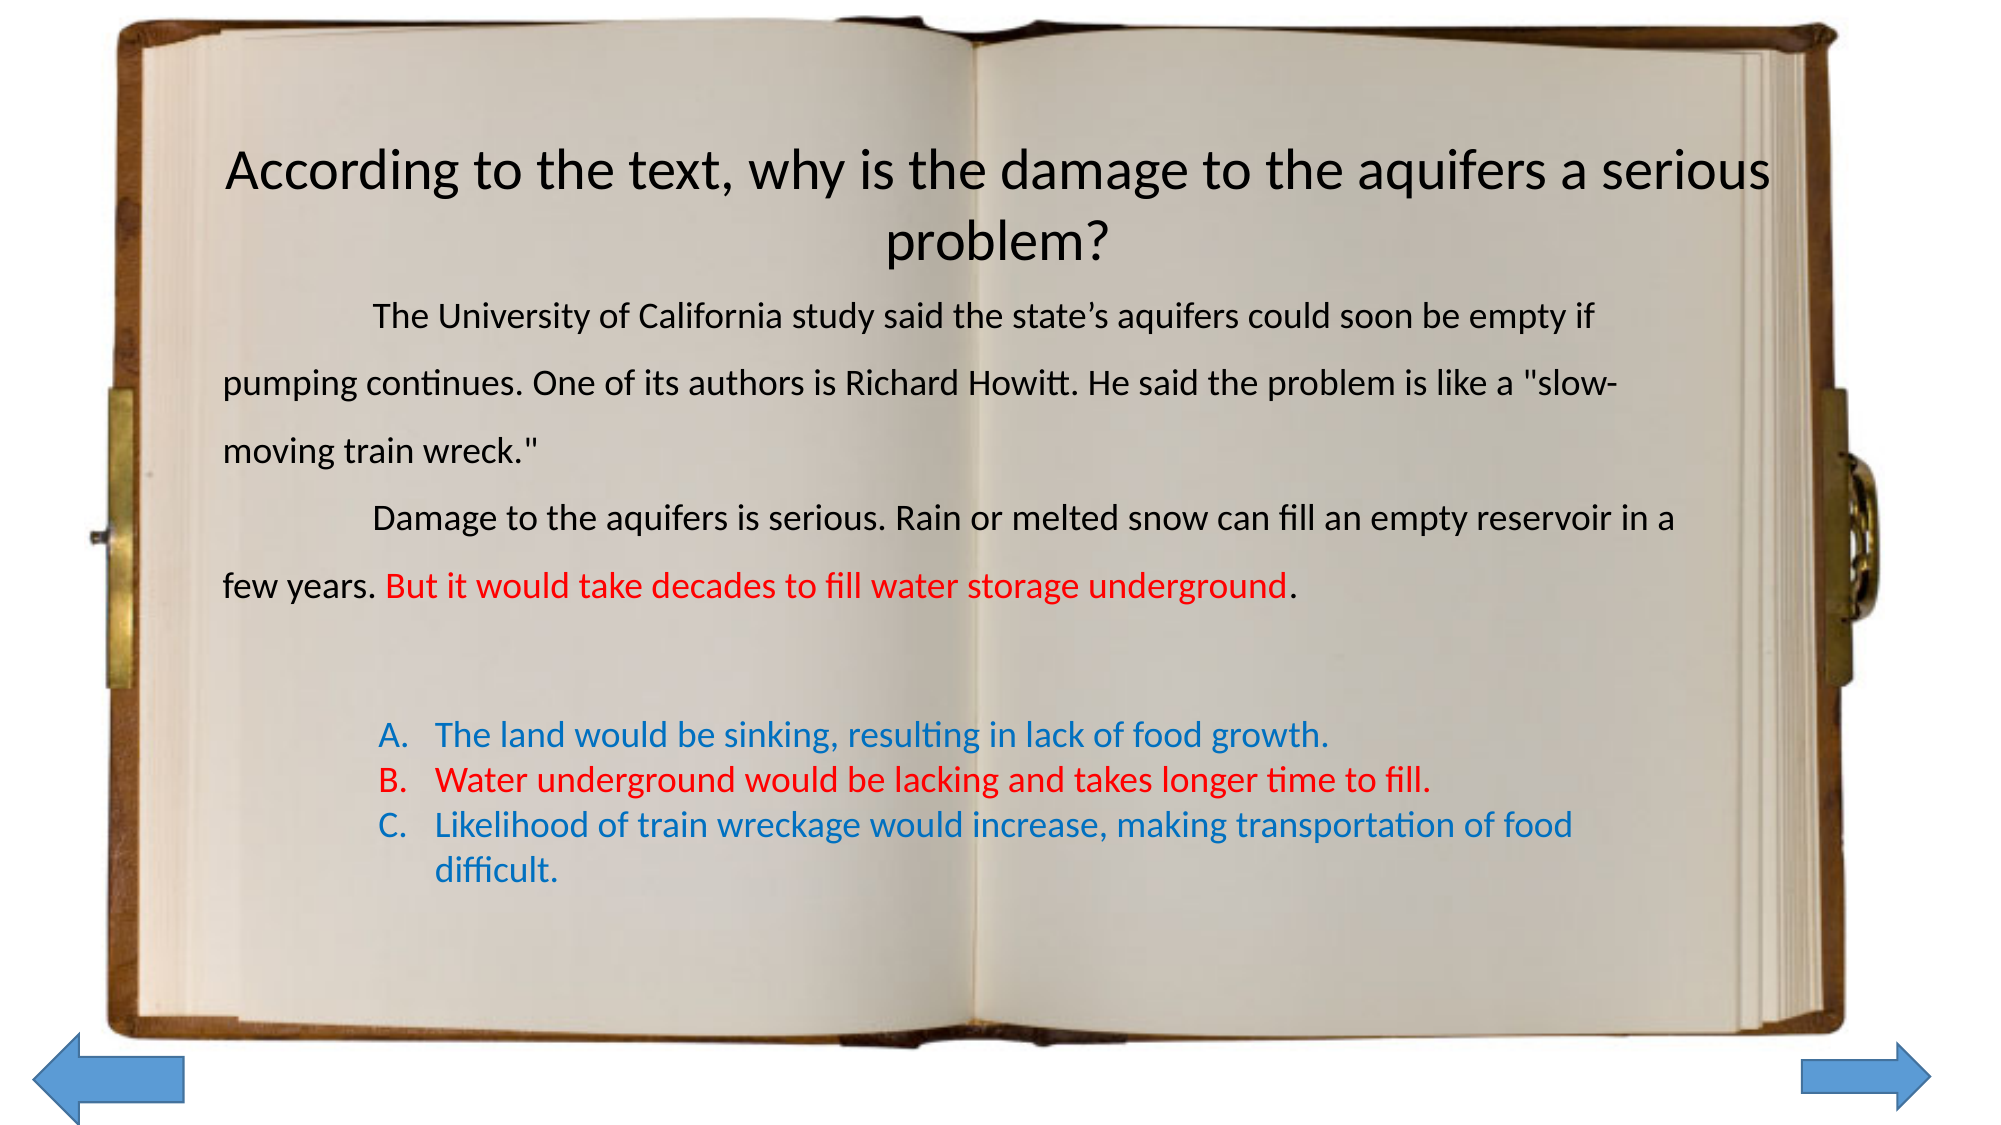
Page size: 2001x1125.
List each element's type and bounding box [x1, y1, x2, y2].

text_box [32, 1031, 185, 1125]
picture [84, 0, 1885, 1071]
text_box [1800, 1041, 1932, 1112]
